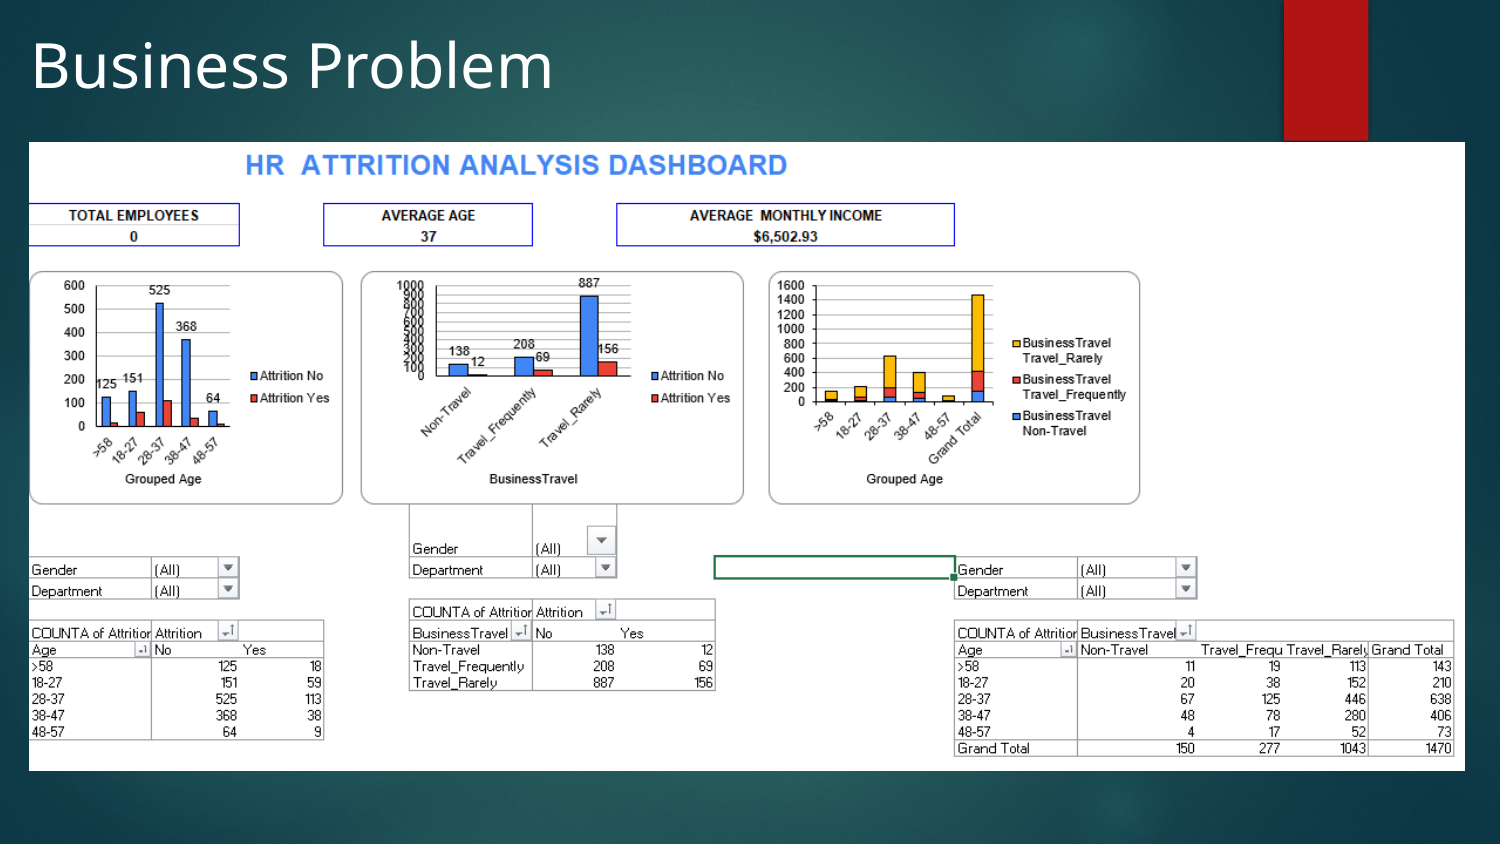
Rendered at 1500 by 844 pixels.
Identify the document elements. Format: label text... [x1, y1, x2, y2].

text_box Business Problem [19, 20, 1475, 107]
picture [0, 0, 1500, 844]
